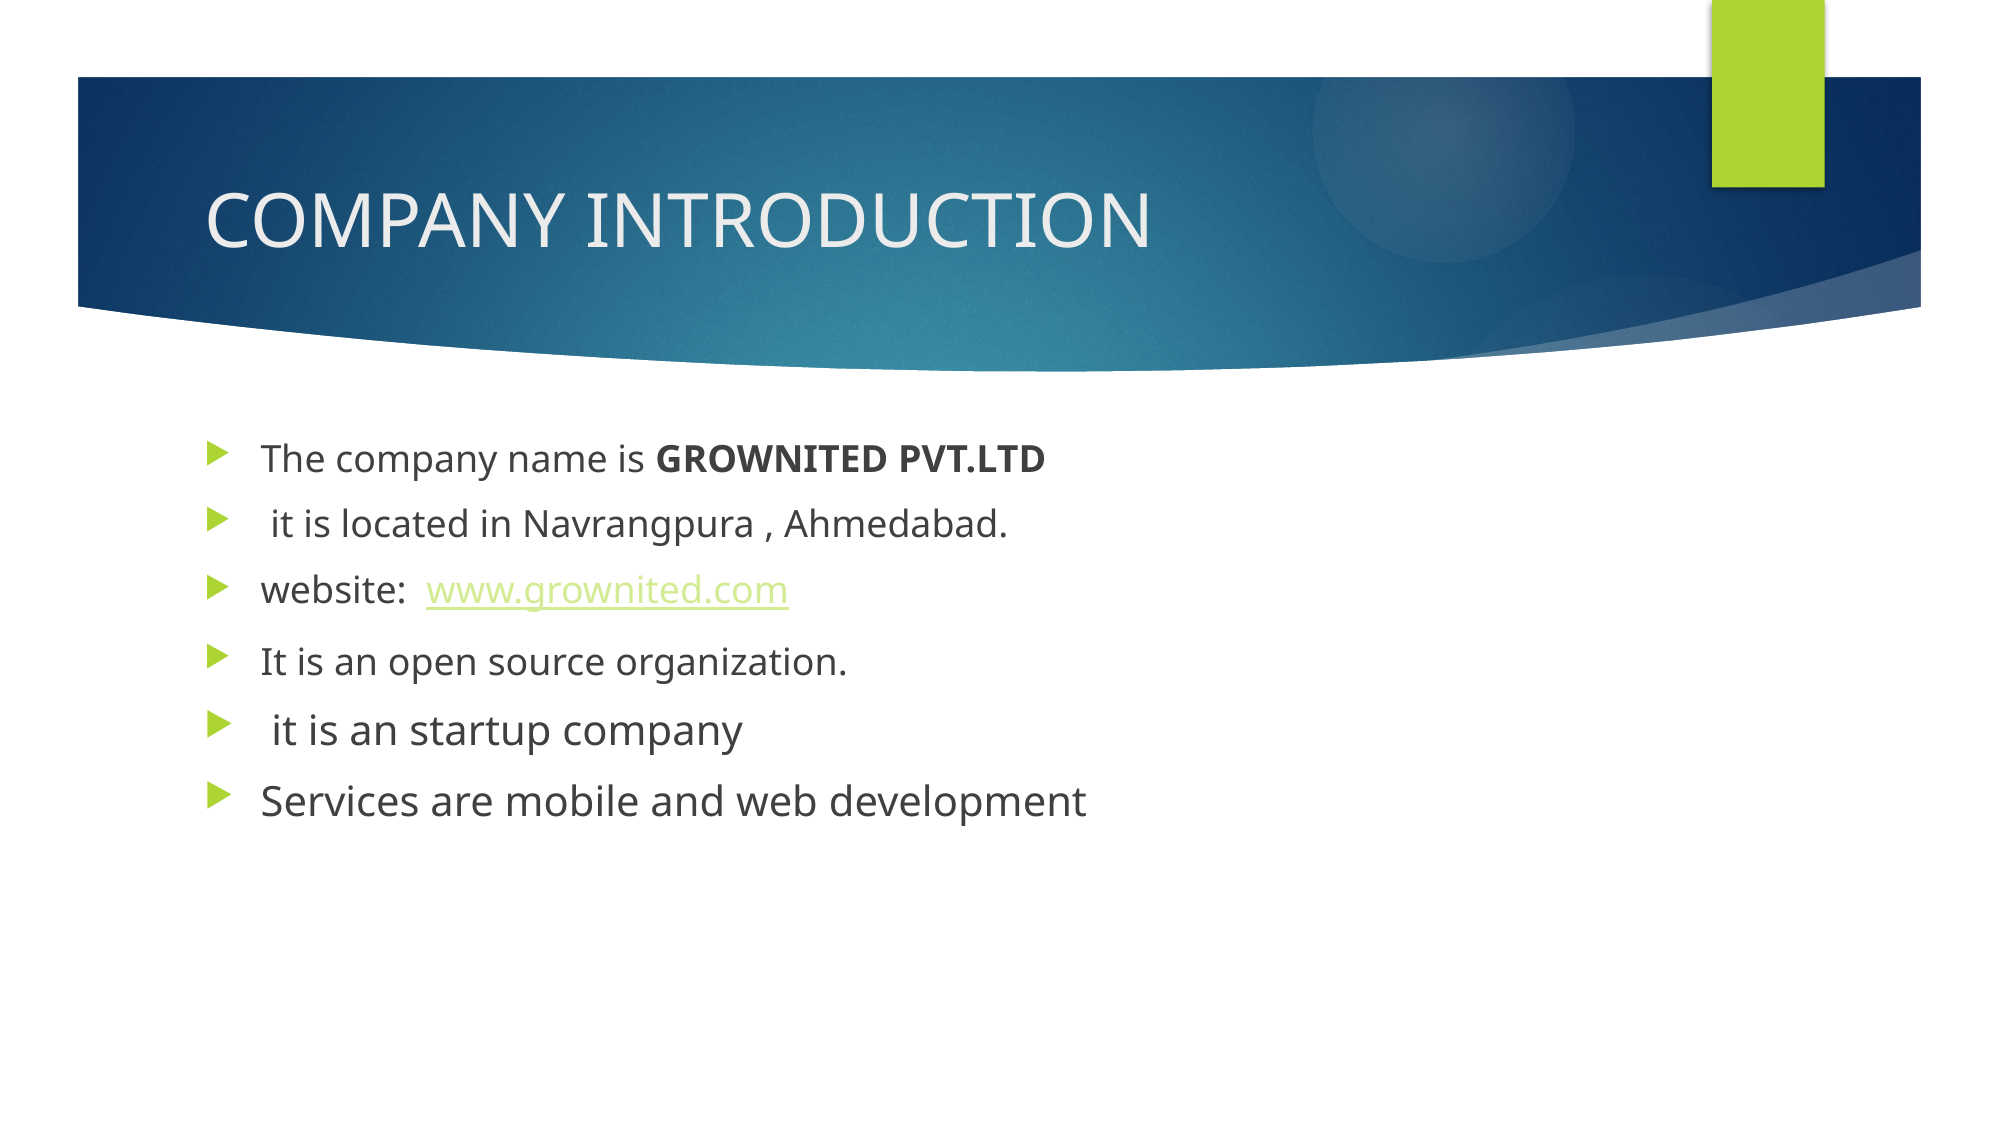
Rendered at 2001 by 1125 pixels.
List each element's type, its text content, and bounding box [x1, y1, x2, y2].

list The company name is GROWNITED PVT.LTD it is located in Navrangpura , Ahmedabad. website: www.grownited.com It is an open source organization. it is an startup company Services are mobile and web development [189, 427, 1627, 988]
title COMPANY INTRODUCTION [189, 159, 1627, 276]
